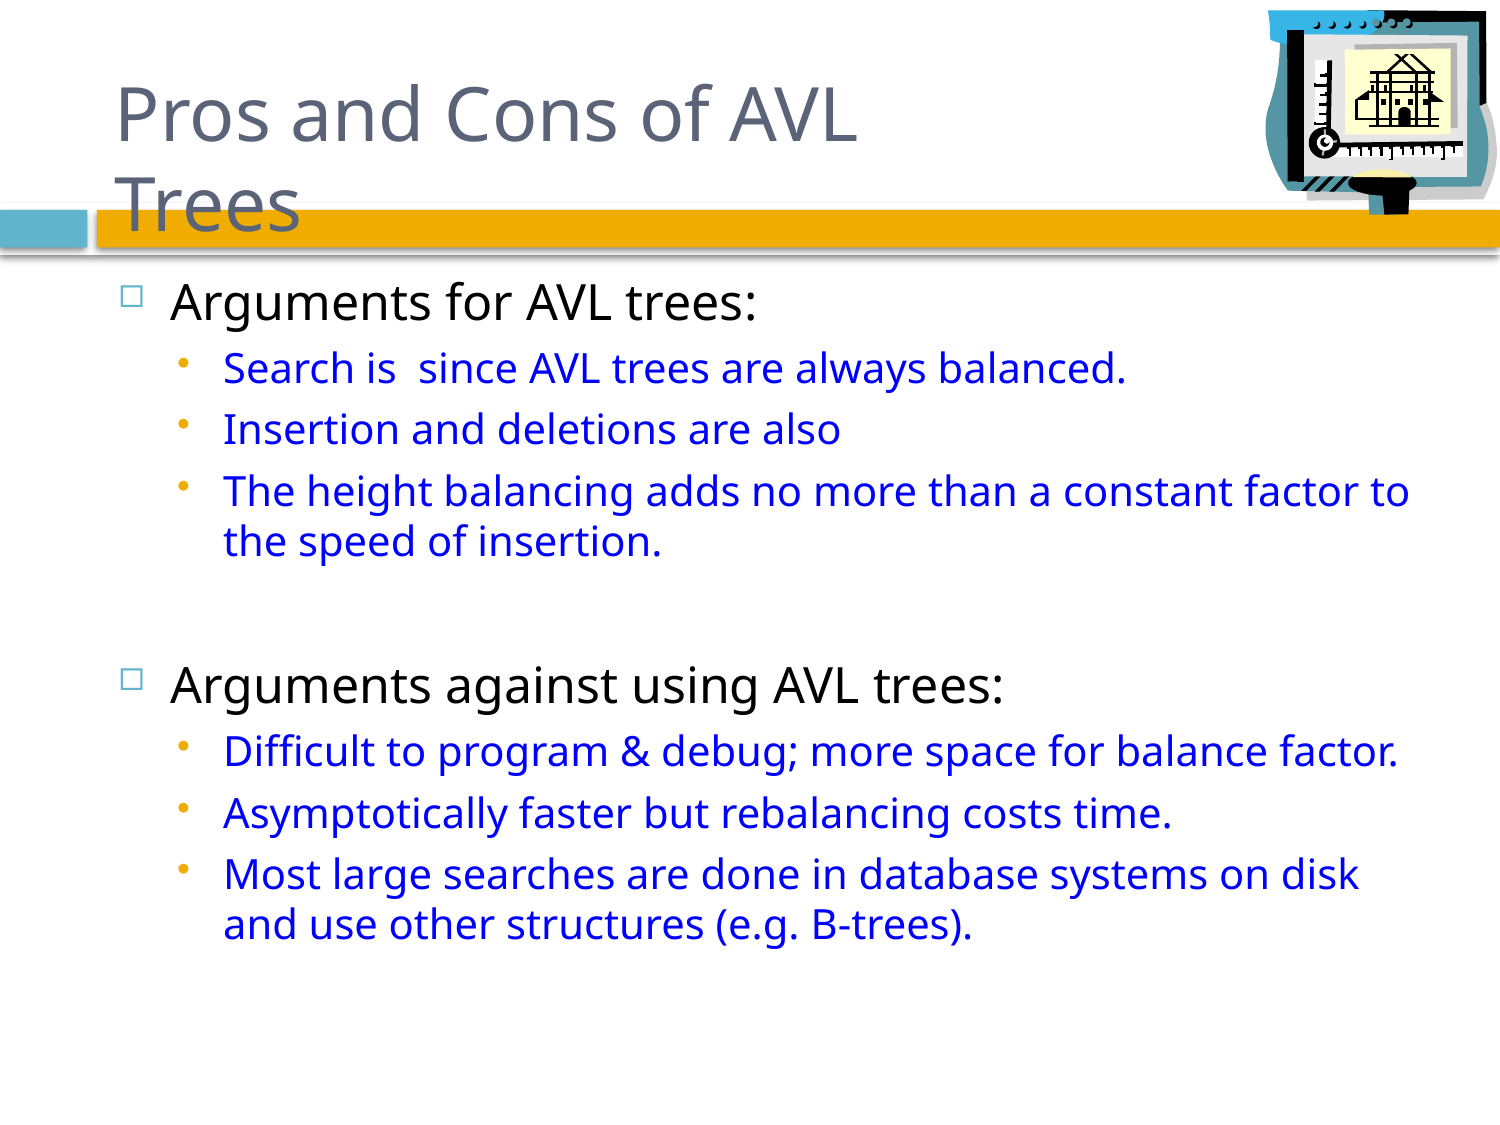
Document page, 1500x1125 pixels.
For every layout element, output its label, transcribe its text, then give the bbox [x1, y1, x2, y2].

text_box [1262, 6, 1500, 219]
title Pros and Cons of AVL Trees [99, 62, 963, 250]
